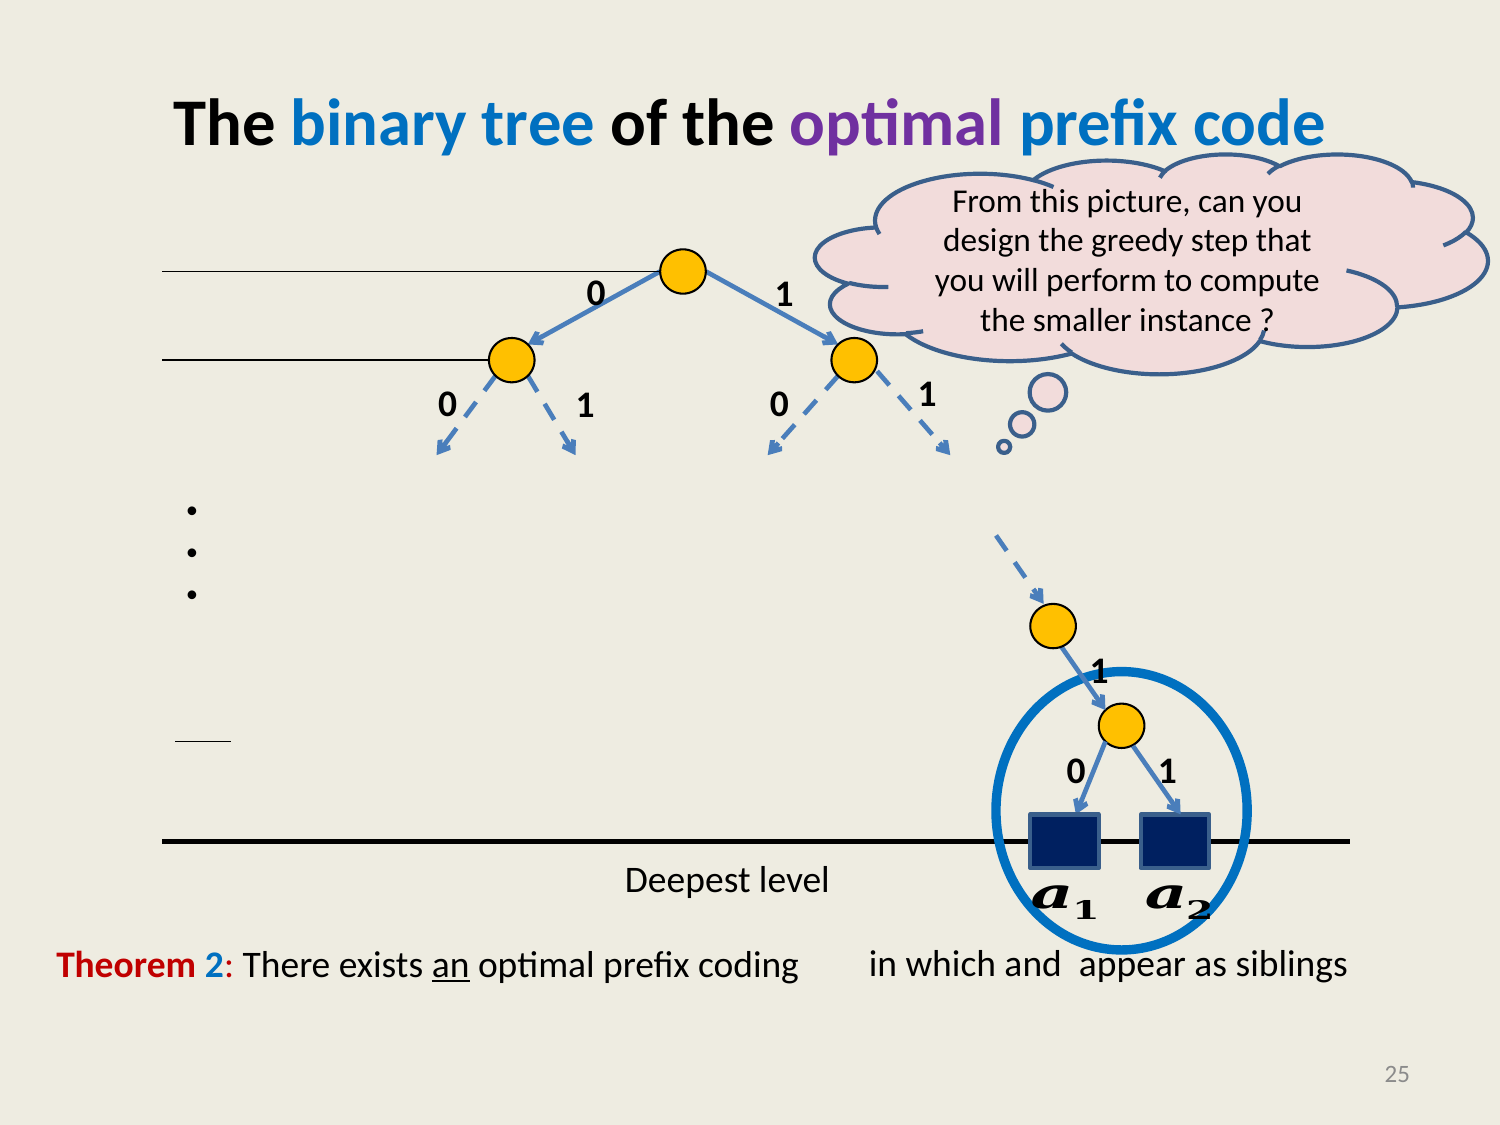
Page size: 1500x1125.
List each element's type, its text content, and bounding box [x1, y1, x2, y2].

text_box Theorem 2: There exists an optimal prefix coding [33, 932, 815, 992]
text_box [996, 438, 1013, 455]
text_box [162, 271, 661, 742]
slide_number 25 [1074, 1042, 1425, 1103]
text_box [1220, 841, 1351, 902]
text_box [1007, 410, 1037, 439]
list [75, 262, 1425, 1005]
text_box [1220, 720, 1250, 839]
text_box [424, 249, 951, 456]
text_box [162, 841, 990, 902]
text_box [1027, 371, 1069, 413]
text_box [995, 535, 1214, 926]
text_box [1059, 934, 1185, 953]
text_box From this picture, can you design the greedy step that you will perform to compute the smaller instance ? [816, 152, 1491, 377]
title The binary tree of the optimal prefix code [75, 24, 1425, 213]
